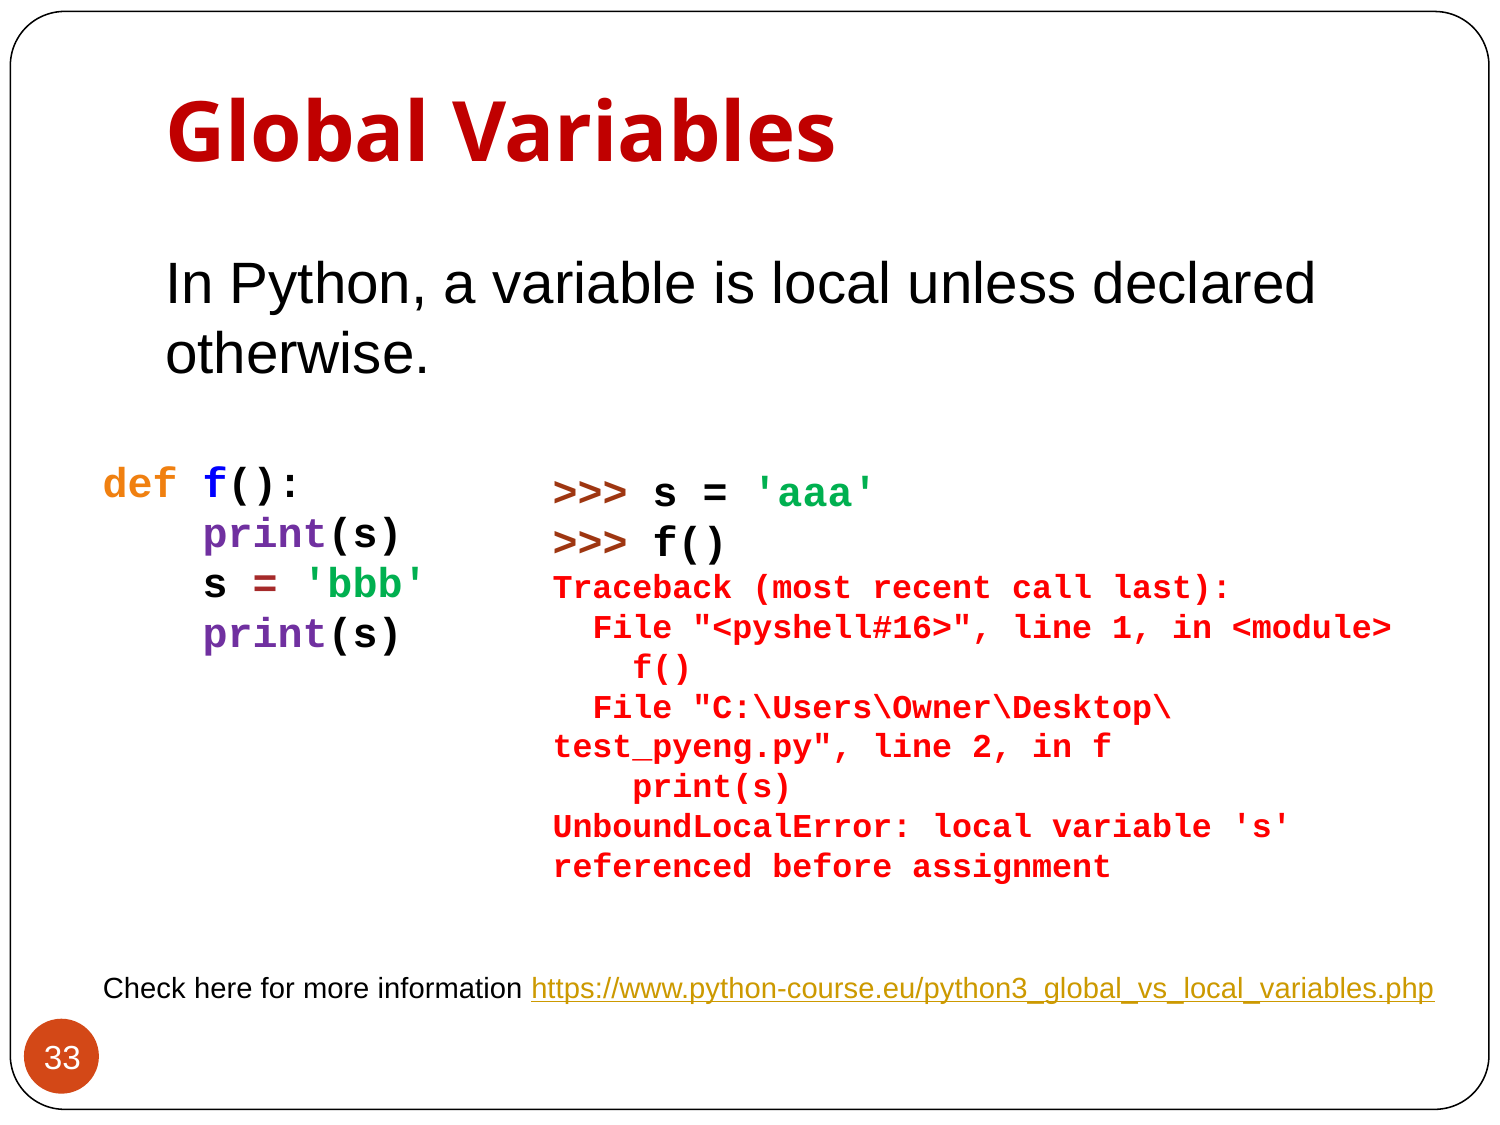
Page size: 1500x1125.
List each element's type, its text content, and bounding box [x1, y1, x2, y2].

text_box >>> s = 'aaa' >>> f() Traceback (most recent call last): File "<pyshell#16>", line 1, in <module> f() File "C:\Users\Owner\Desktop\test_pyeng.py", line 2, in f print(s) UnboundLocalError: local variable 's' referenced before assignment [537, 449, 1421, 962]
title Global Variables [149, 44, 1426, 193]
list In Python, a variable is local unless declared otherwise. [149, 237, 1426, 414]
text_box Check here for more information https://www.python-course.eu/python3_global_vs_local_variables.php [81, 962, 1457, 1013]
text_box def f(): print(s) s = 'bbb' print(s) [87, 440, 446, 724]
